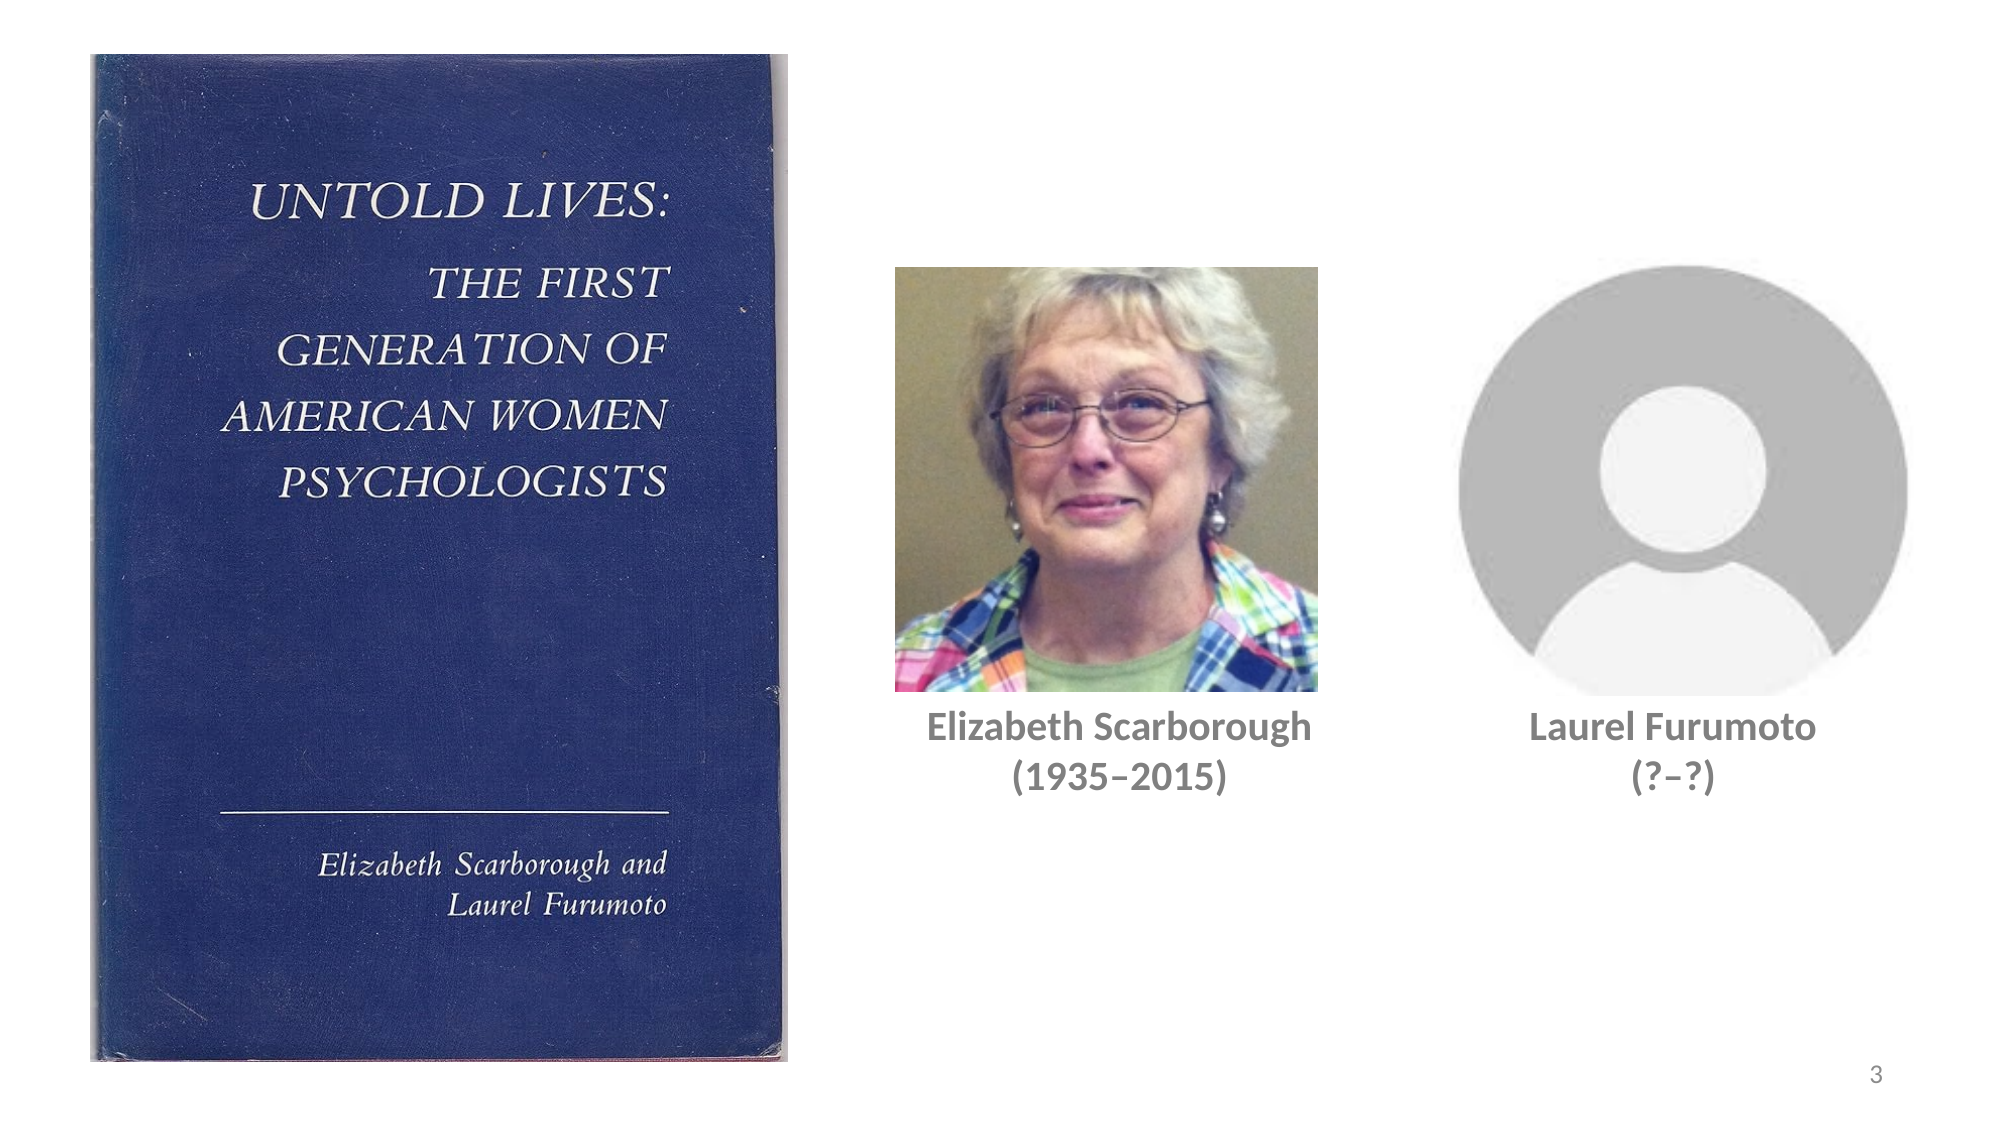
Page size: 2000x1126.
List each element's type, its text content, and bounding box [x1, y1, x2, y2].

slide_number 3 [1433, 1042, 1900, 1103]
picture [90, 54, 788, 1062]
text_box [847, 267, 1384, 859]
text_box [1389, 196, 1979, 859]
